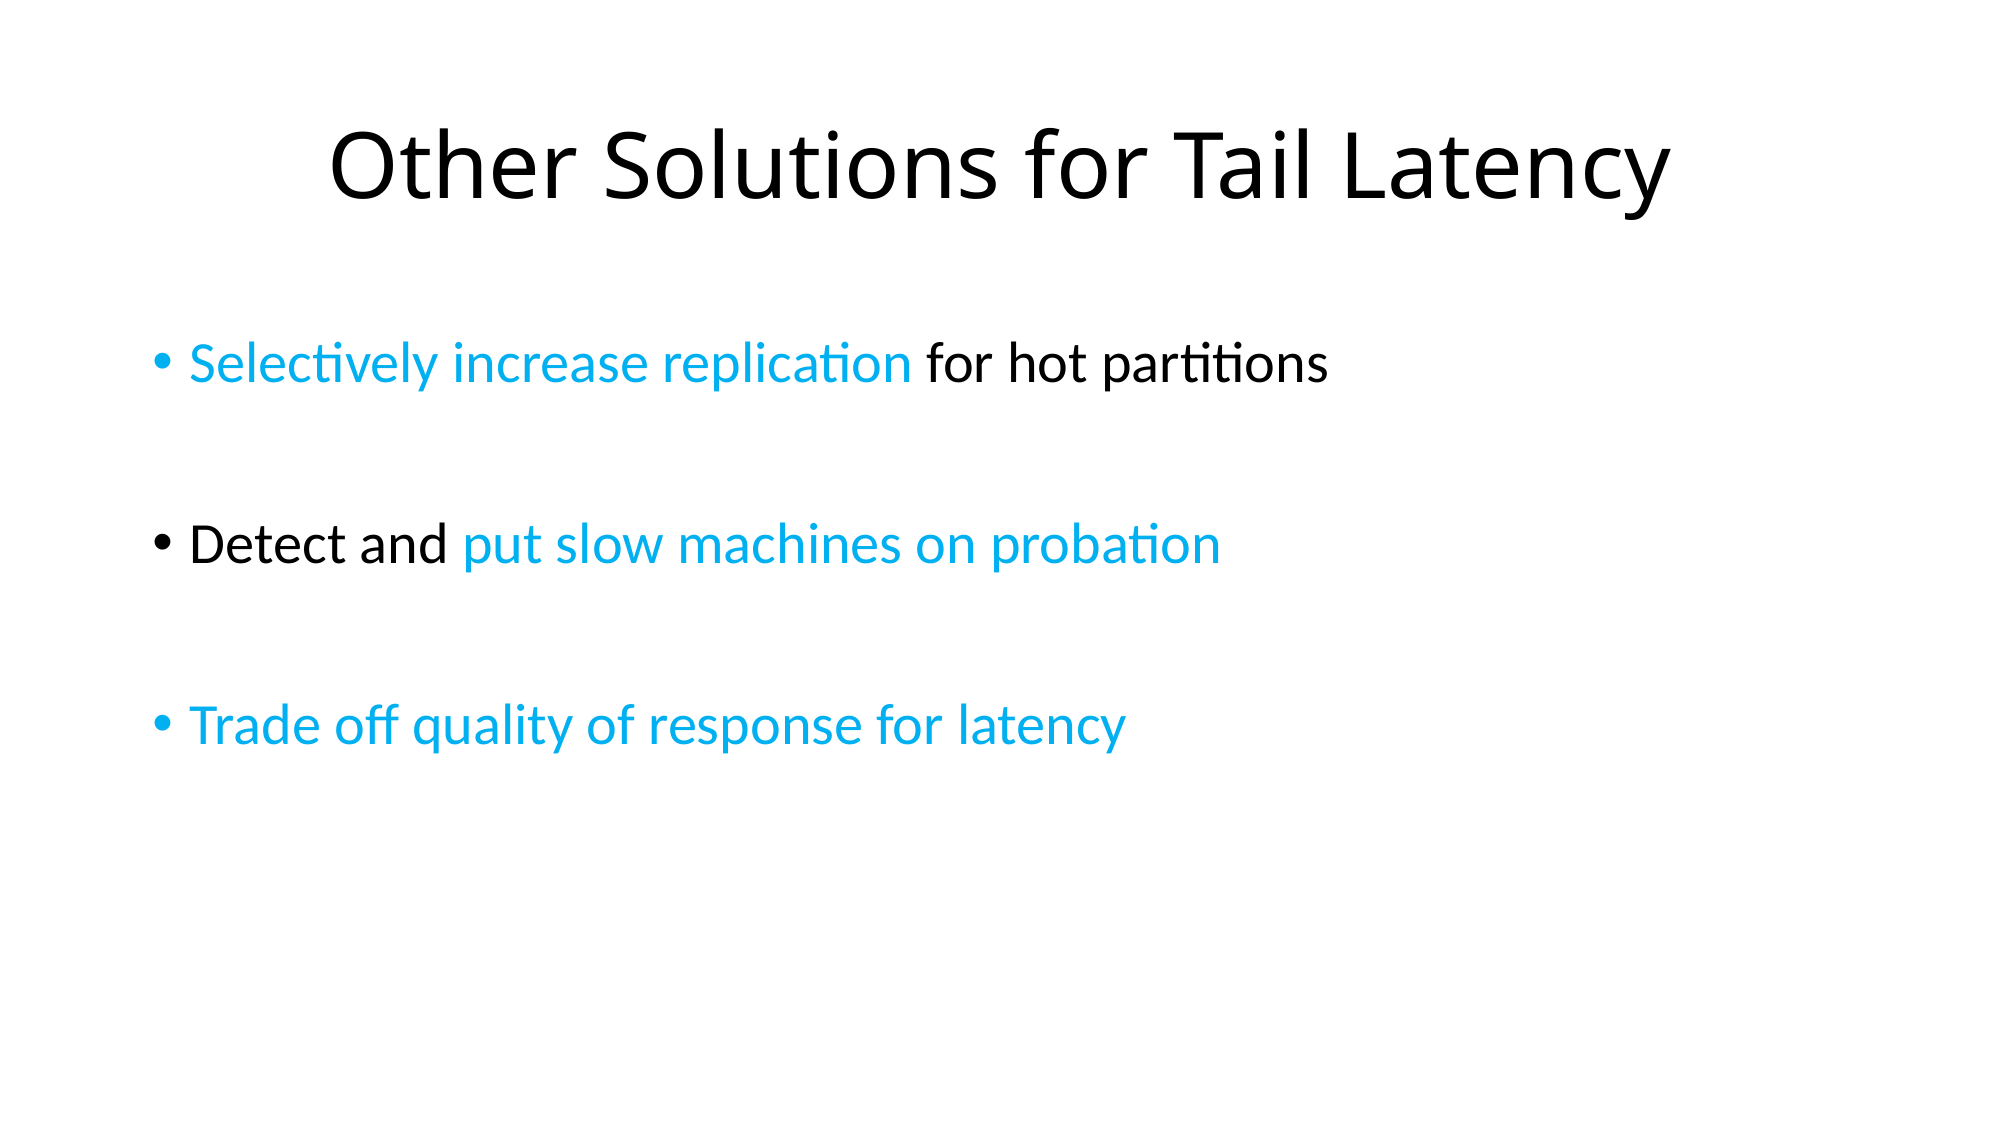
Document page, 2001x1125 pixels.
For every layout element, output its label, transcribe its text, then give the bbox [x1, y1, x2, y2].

title Other Solutions for Tail Latency [137, 59, 1863, 278]
list Selectively increase replication for hot partitions Detect and put slow machines on probation Trade off quality of response for latency [137, 324, 1863, 1039]
